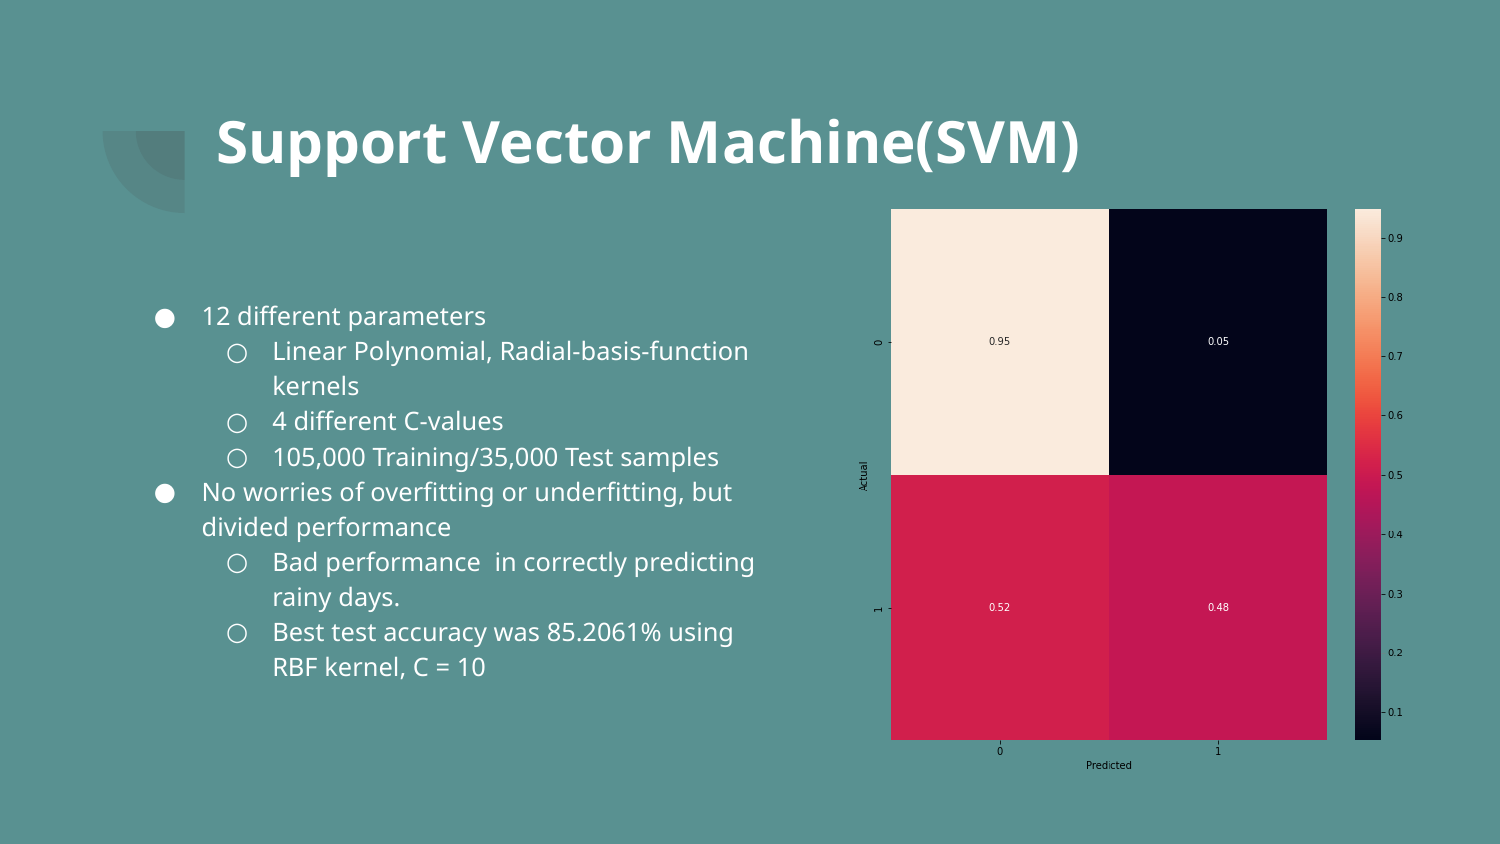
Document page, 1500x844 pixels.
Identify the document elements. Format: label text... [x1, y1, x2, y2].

picture [853, 202, 1409, 777]
title Support Vector Machine(SVM) [201, 90, 1355, 255]
list 12 different parameters Linear Polynomial, Radial-basis-function kernels 4 different C-values 105,000 Training/35,000 Test samples No worries of overfitting or underfitting, but divided performance Bad performance in correctly predicting rainy days. Best test accuracy was 85.2061% using RBF kernel, C = 10 [116, 280, 795, 698]
